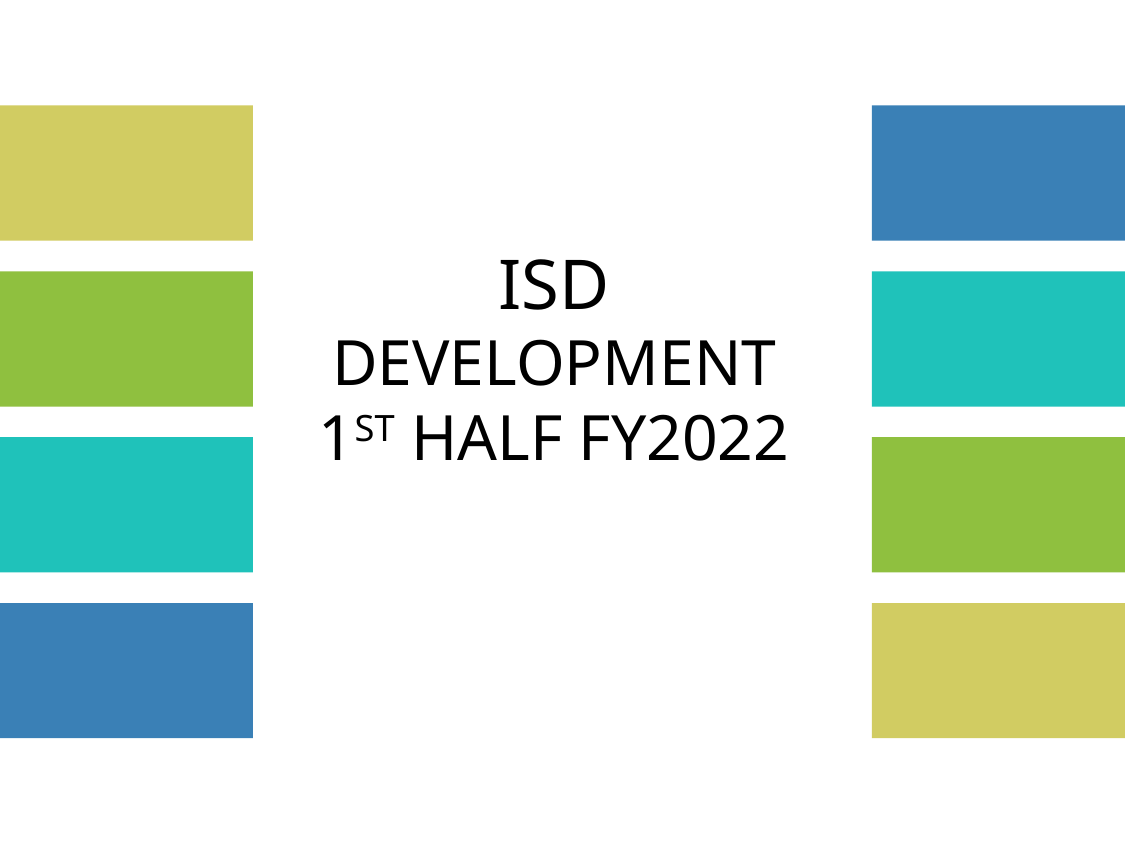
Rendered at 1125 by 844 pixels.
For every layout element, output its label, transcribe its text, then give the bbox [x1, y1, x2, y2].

text_box [871, 271, 1125, 407]
text_box [871, 437, 1125, 573]
text_box [871, 603, 1125, 739]
title ISD DEVELOPMENT 1ST HALF FY2022 [253, 198, 856, 515]
text_box [871, 105, 1125, 241]
text_box [0, 603, 253, 739]
text_box [0, 105, 253, 241]
text_box [0, 437, 253, 573]
text_box [0, 271, 253, 407]
